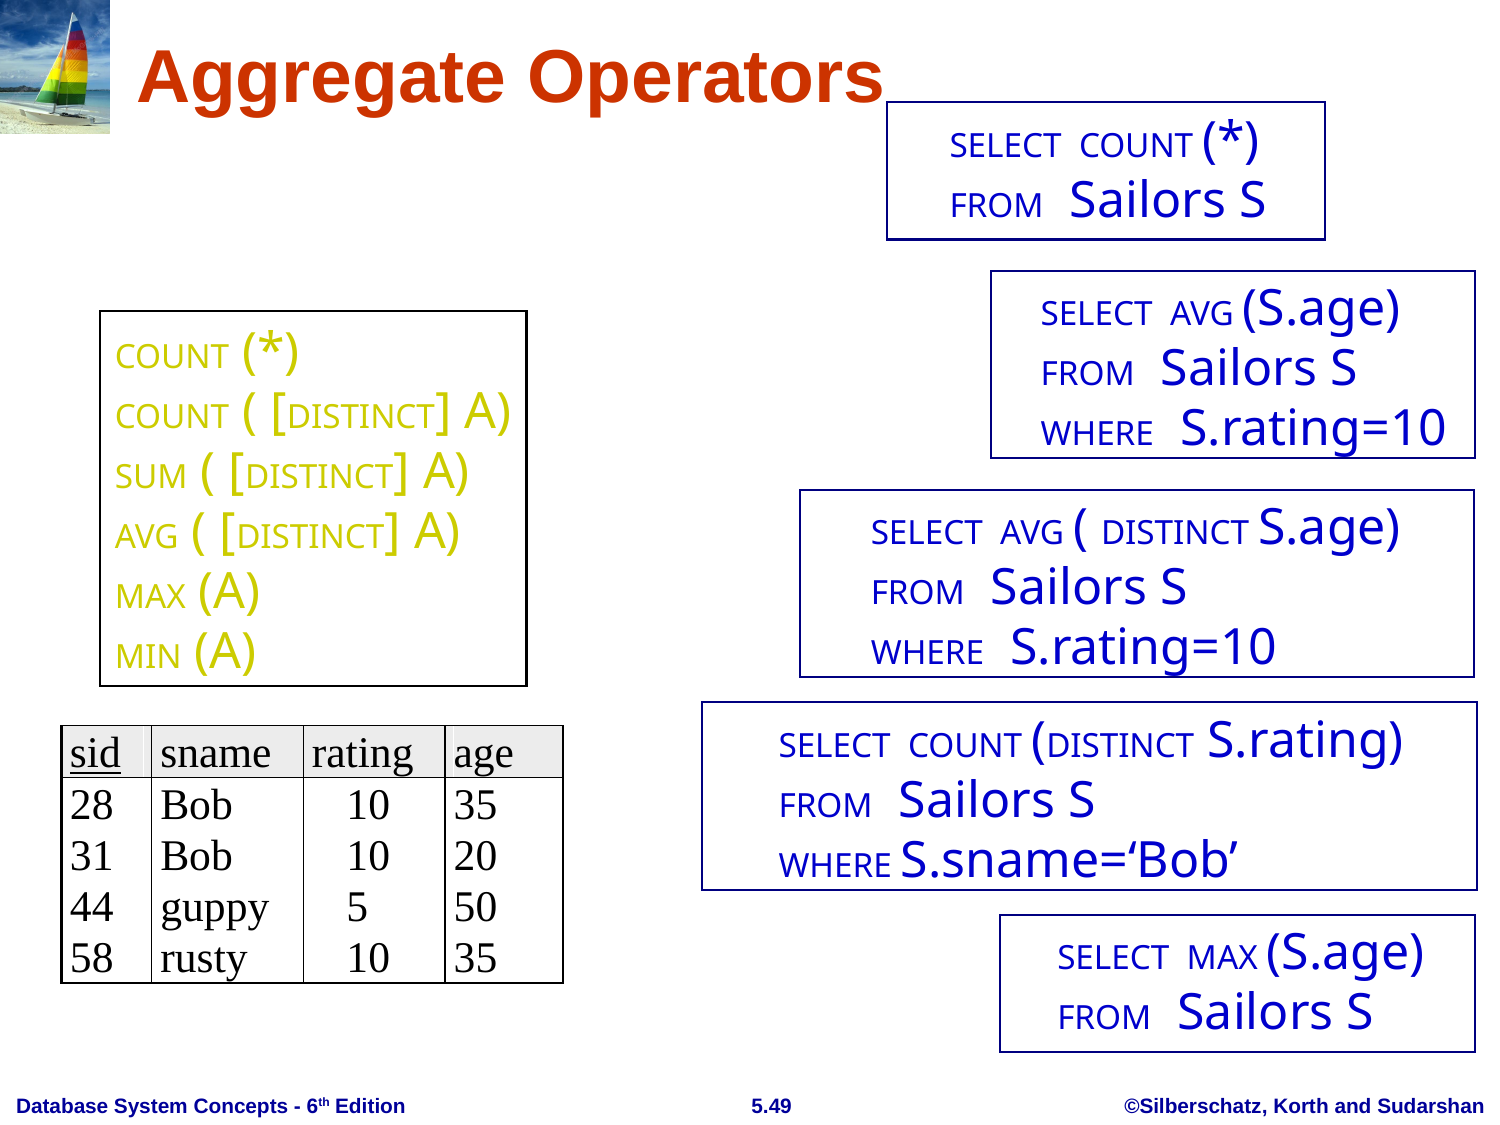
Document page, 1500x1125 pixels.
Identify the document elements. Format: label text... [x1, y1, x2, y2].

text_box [48, 724, 650, 1048]
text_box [799, 487, 1475, 682]
picture [0, 125, 110, 134]
text_box Aggregate Operators [0, 0, 1137, 125]
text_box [702, 699, 1478, 895]
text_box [999, 912, 1475, 1053]
text_box COUNT (*) COUNT ( [DISTINCT] A) SUM ( [DISTINCT] A) AVG ( [DISTINCT] A) MAX (A) MIN (A) [100, 311, 527, 686]
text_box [990, 267, 1475, 463]
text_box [887, 99, 1325, 240]
